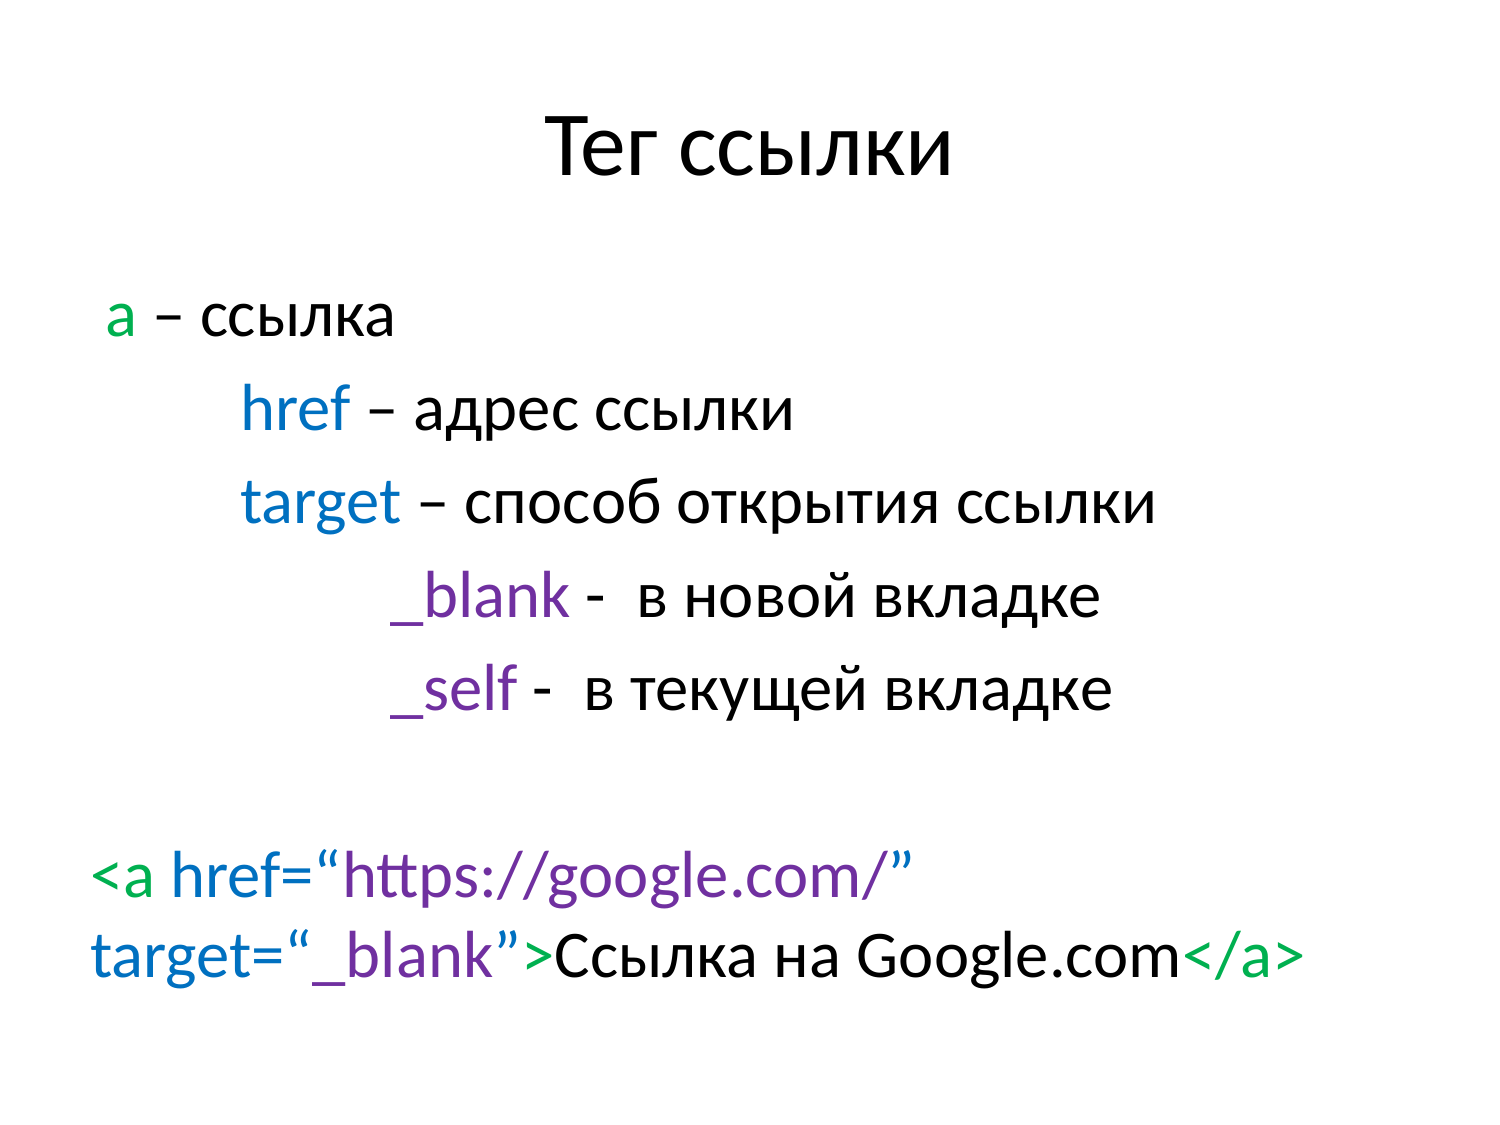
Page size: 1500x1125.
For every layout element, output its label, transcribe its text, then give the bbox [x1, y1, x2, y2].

title Тег ссылки [75, 45, 1425, 233]
list a – ссылка href – адрес ссылки target – способ открытия ссылки _blank - в новой вкладке _self - в текущей вкладке <a href=“https://google.com/” target=“_blank”>Ссылка на Google.com</a> [75, 262, 1425, 1005]
